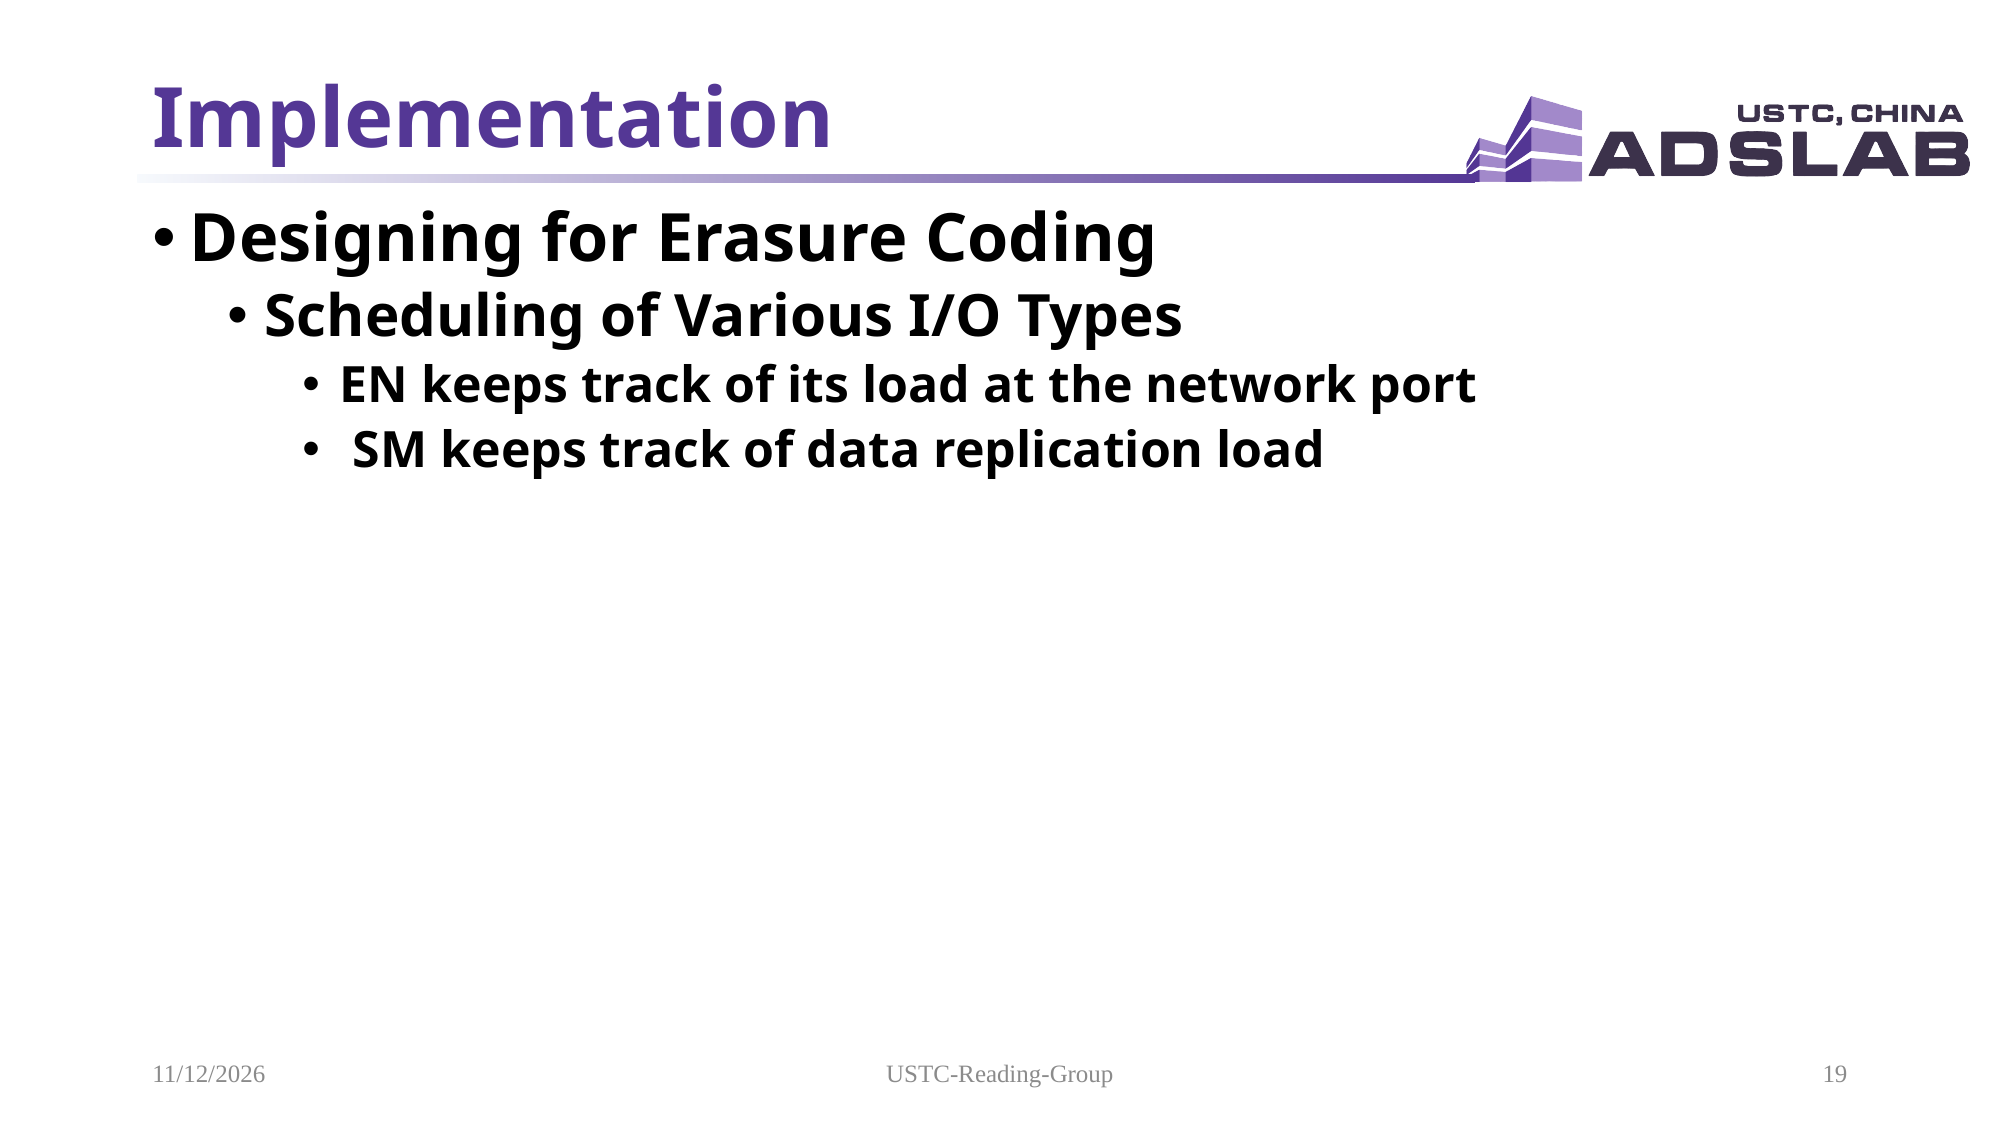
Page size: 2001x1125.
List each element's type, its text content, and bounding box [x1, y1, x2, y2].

slide_number 19 [1412, 1042, 1863, 1103]
list Designing for Erasure Coding Scheduling of Various I/O Types EN keeps track of its load at the network port SM keeps track of data replication load [137, 196, 1863, 1011]
title Implementation [137, 63, 1863, 177]
picture [1470, 93, 1976, 183]
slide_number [137, 1042, 588, 1103]
footer USTC-Reading-Group [662, 1042, 1338, 1103]
